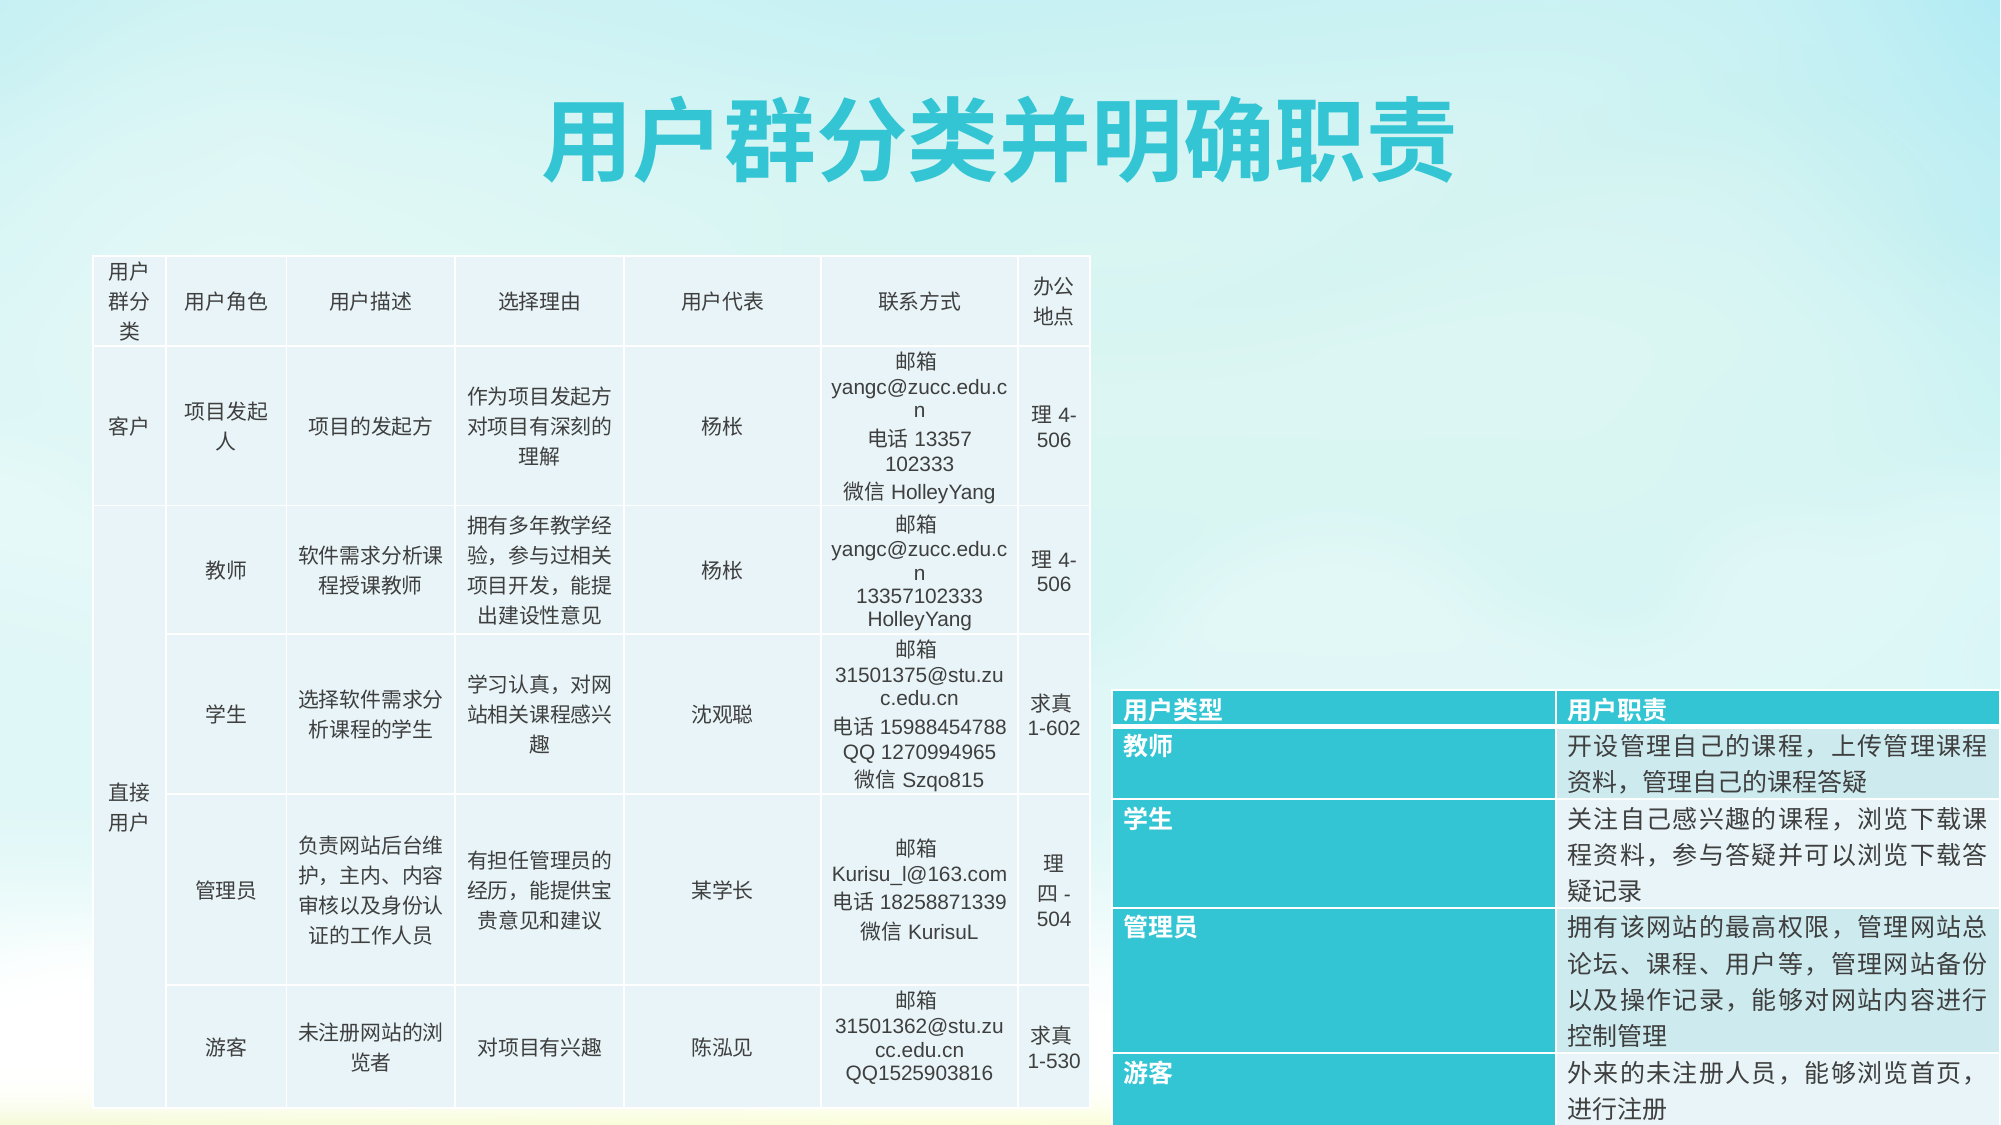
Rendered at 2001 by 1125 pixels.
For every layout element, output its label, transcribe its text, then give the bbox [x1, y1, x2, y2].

table_cell 开设管理自己的课程，上传管理课程资料，管理自己的课程答疑 [1557, 729, 1999, 798]
table_cell 作为项目发起方对项目有深刻的理解 [456, 347, 623, 505]
table_cell 学生 [1113, 800, 1555, 907]
table_cell 游客 [167, 986, 286, 1107]
table_cell 项目的发起方 [287, 347, 454, 505]
table_cell 管理员 [167, 795, 286, 984]
table_cell 学习认真，对网站相关课程感兴趣 [456, 635, 623, 793]
table_cell 邮箱31501362@stu.zucc.edu.cn QQ1525903816 [822, 986, 1017, 1107]
table_cell 求真1-530 [1019, 986, 1089, 1107]
table_cell 有担任管理员的经历，能提供宝贵意见和建议 [456, 795, 623, 984]
table_cell 邮箱yangc@zucc.edu.cn 13357102333 HolleyYang [822, 506, 1017, 633]
table_header 用户职责 [1557, 691, 1999, 724]
table_cell 理四-504 [1019, 795, 1089, 984]
table_cell 选择软件需求分析课程的学生 [287, 635, 454, 793]
table_cell 杨枨 [625, 506, 820, 633]
table_cell 邮箱31501375@stu.zuc.edu.cn 电话15988454788 QQ 1270994965 微信Szqo815 [822, 635, 1017, 793]
table_header 用户类型 [1113, 691, 1555, 724]
table_cell 邮箱Kurisu_l@163.com 电话18258871339 微信KurisuL [822, 795, 1017, 984]
table_cell 杨枨 [625, 347, 820, 505]
table_cell 邮箱yangc@zucc.edu.cn 电话13357 102333 微信HolleyYang [822, 347, 1017, 505]
table_cell 教师 [1113, 729, 1555, 798]
table_cell 软件需求分析课程授课教师 [287, 506, 454, 633]
table_cell 学生 [167, 635, 286, 793]
table_cell 拥有该网站的最高权限，管理网站总论坛、课程、用户等，管理网站备份以及操作记录，能够对网站内容进行控制管理 [1557, 909, 1999, 1052]
table_cell 拥有多年教学经验，参与过相关项目开发，能提出建设性意见 [456, 506, 623, 633]
picture [0, 0, 2001, 1125]
table_cell 教师 [167, 506, 286, 633]
table_cell 项目发起人 [167, 347, 286, 505]
table_header 用户群分类 [94, 257, 165, 345]
table_cell 游客 [1113, 1054, 1555, 1125]
table_cell 理4-506 [1019, 347, 1089, 505]
table_cell 外来的未注册人员，能够浏览首页，进行注册 [1557, 1054, 1999, 1125]
table_cell 某学长 [625, 795, 820, 984]
table_header 办公地点 [1019, 257, 1089, 345]
table_cell 陈泓见 [625, 986, 820, 1107]
table_cell 管理员 [1113, 909, 1555, 1052]
table_cell 未注册网站的浏览者 [287, 986, 454, 1107]
table_header 用户角色 [167, 257, 286, 345]
table_header 用户描述 [287, 257, 454, 345]
table_header 联系方式 [822, 257, 1017, 345]
table_cell 关注自己感兴趣的课程，浏览下载课程资料，参与答疑并可以浏览下载答疑记录 [1557, 800, 1999, 907]
title 用户群分类并明确职责 [137, 59, 1863, 230]
table_cell 沈观聪 [625, 635, 820, 793]
table_cell 理4-506 [1019, 506, 1089, 633]
table_cell 求真1-602 [1019, 635, 1089, 793]
table_cell 负责网站后台维护，主内、内容审核以及身份认证的工作人员 [287, 795, 454, 984]
table_header 用户代表 [625, 257, 820, 345]
table_cell 直接用户 [94, 506, 165, 1107]
table_cell 客户 [94, 347, 165, 505]
table_header 选择理由 [456, 257, 623, 345]
table_cell 对项目有兴趣 [456, 986, 623, 1107]
